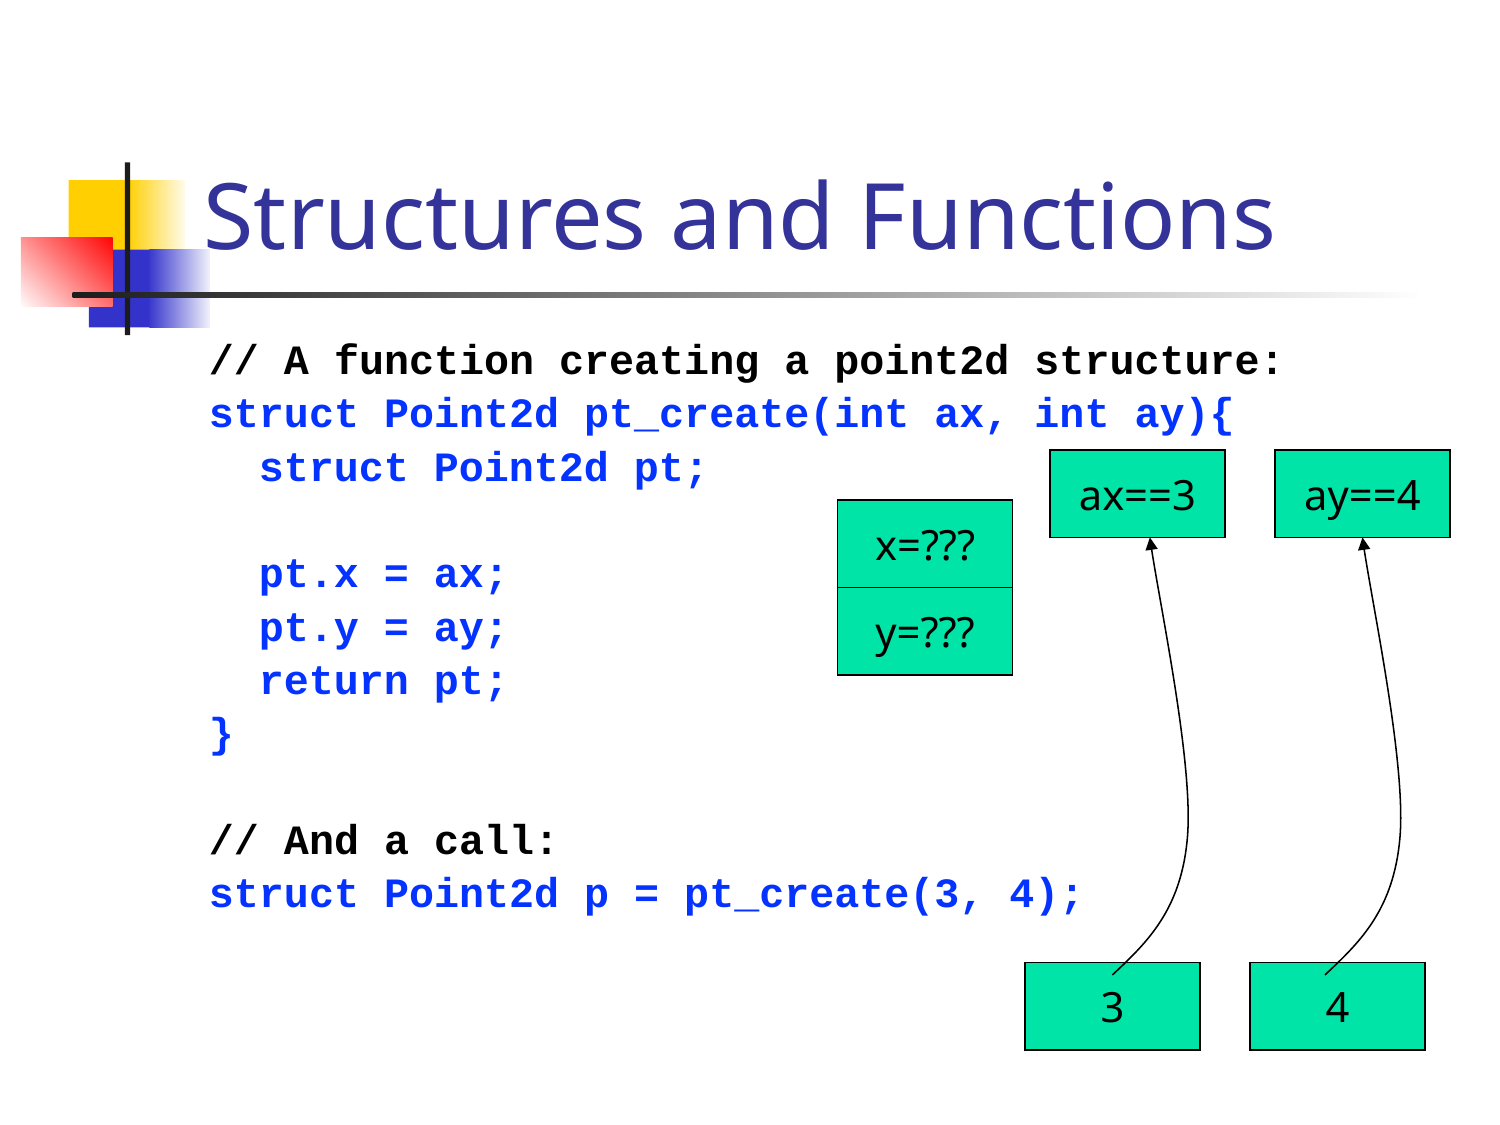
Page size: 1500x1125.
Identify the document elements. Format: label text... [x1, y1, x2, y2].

text_box [1324, 537, 1401, 976]
text_box 4 [1250, 962, 1425, 1050]
list // A function creating a point2d structure: struct Point2d pt_create(int ax, int ay){ struct Point2d pt; pt.x = ax; pt.y = ay; return pt; } // And a call: struct Point2d p = pt_create(3, 4); [193, 331, 1469, 1006]
text_box 3 [1025, 962, 1200, 1050]
text_box ay==4 [1275, 449, 1450, 538]
text_box ax==3 [1050, 449, 1225, 538]
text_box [837, 499, 1013, 675]
title Structures and Functions [188, 35, 1468, 275]
text_box [1112, 537, 1189, 976]
